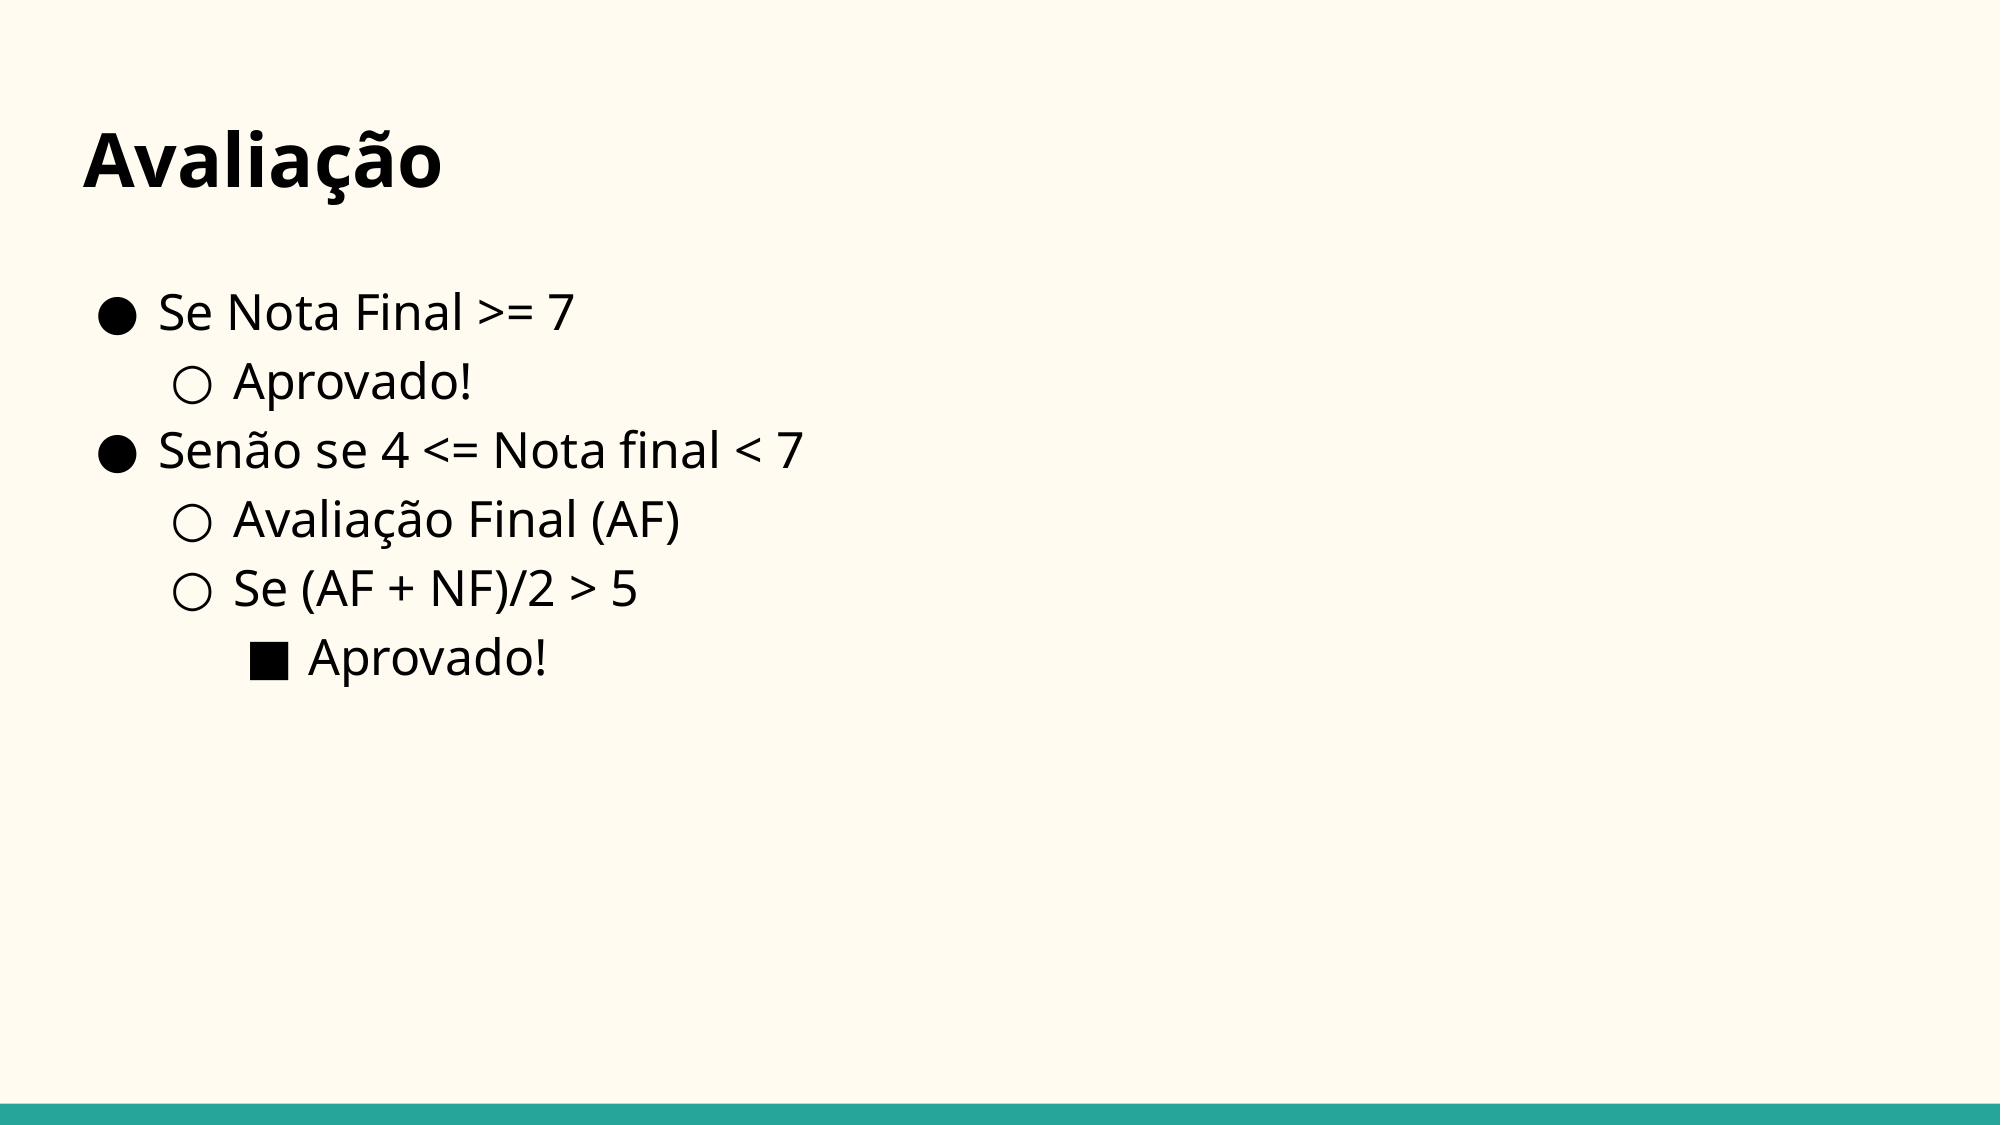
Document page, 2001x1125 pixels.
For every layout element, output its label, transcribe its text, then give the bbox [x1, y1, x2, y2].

list Se Nota Final >= 7 Aprovado! Senão se 4 <= Nota final < 7 Avaliação Final (AF) Se (AF + NF)/2 > 5 Aprovado! [68, 256, 1932, 1000]
title Avaliação [68, 97, 1932, 232]
